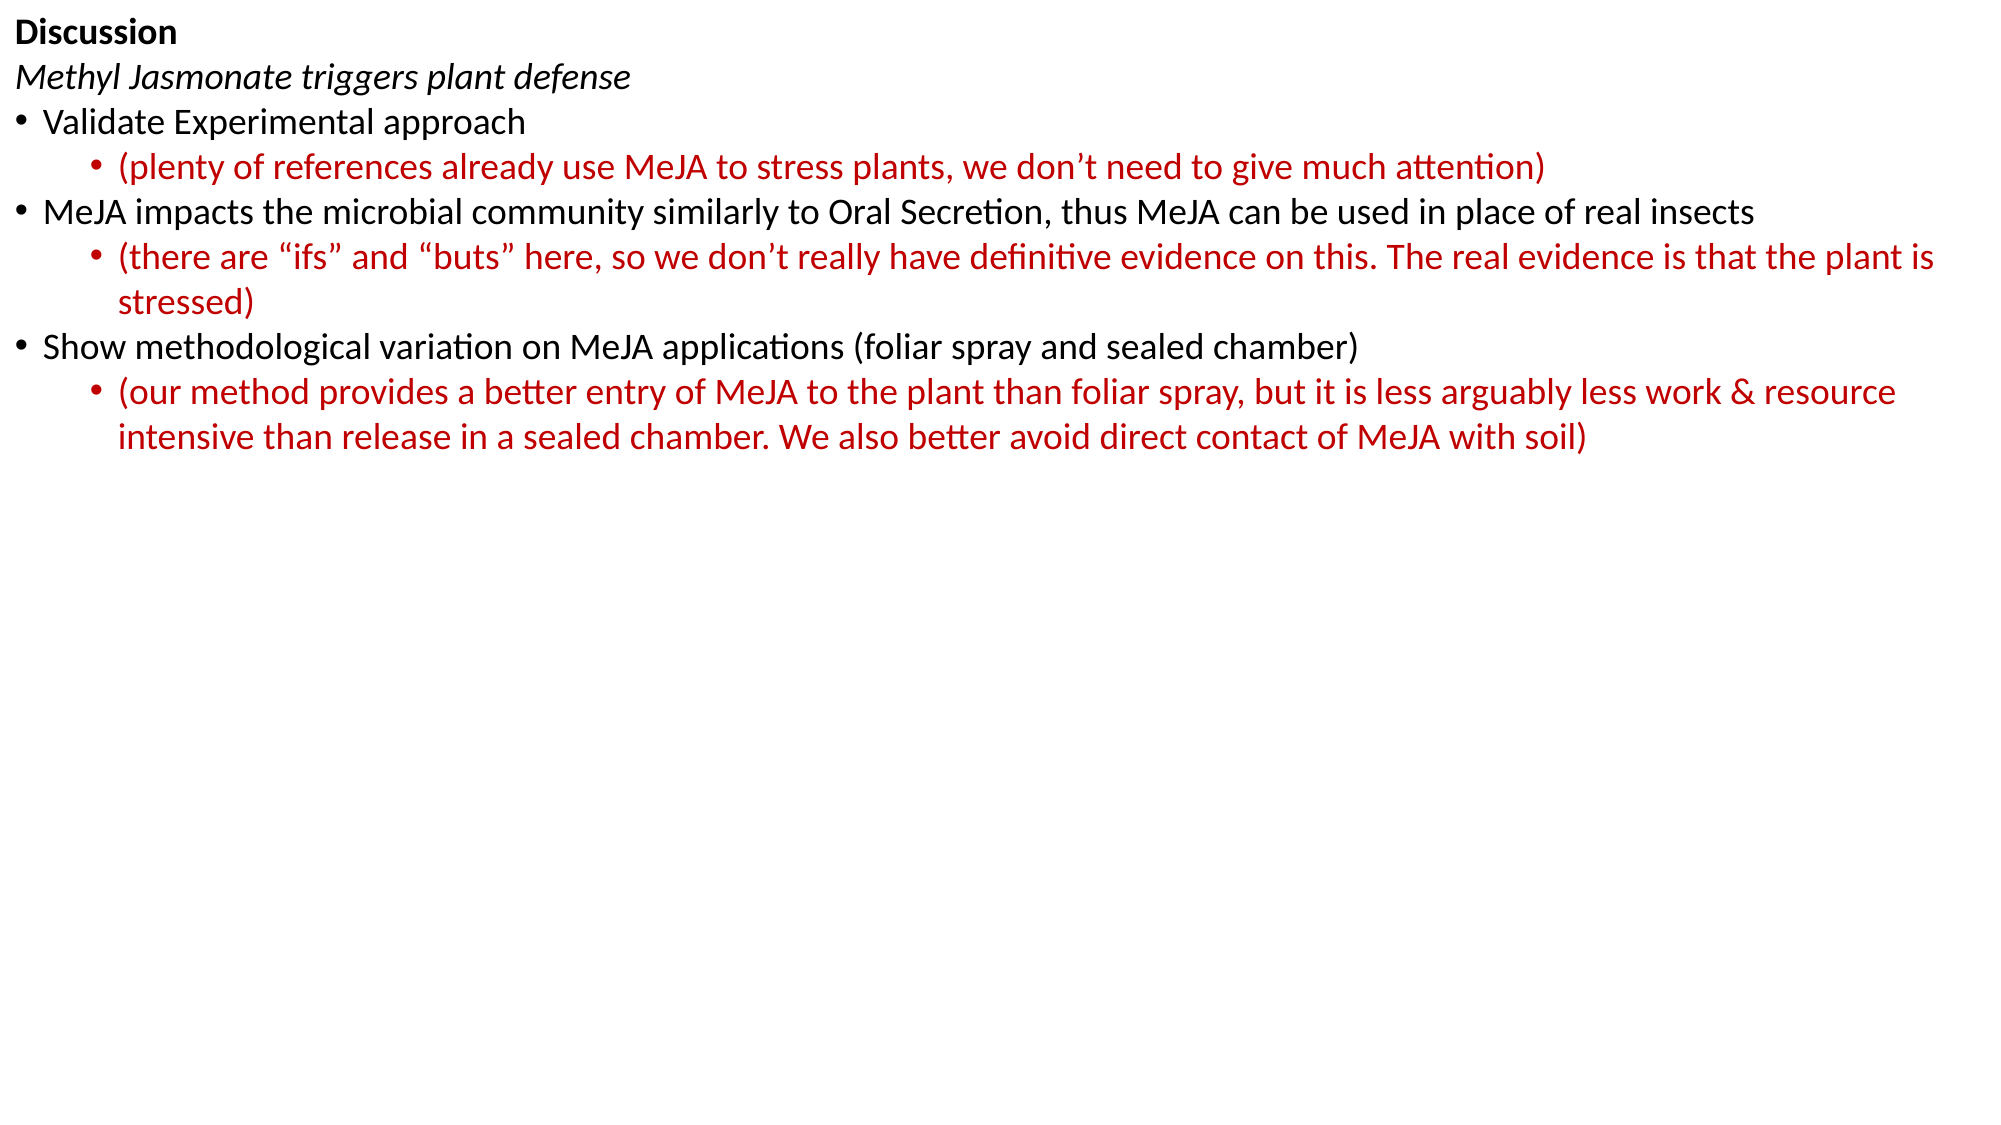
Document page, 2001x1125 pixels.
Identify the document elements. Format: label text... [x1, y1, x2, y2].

text_box Discussion Methyl Jasmonate triggers plant defense Validate Experimental approach (plenty of references already use MeJA to stress plants, we don’t need to give much attention) MeJA impacts the microbial community similarly to Oral Secretion, thus MeJA can be used in place of real insects (there are “ifs” and “buts” here, so we don’t really have definitive evidence on this. The real evidence is that the plant is stressed) Show methodological variation on MeJA applications (foliar spray and sealed chamber) (our method provides a better entry of MeJA to the plant than foliar spray, but it is less arguably less work & resource intensive than release in a sealed chamber. We also better avoid direct contact of MeJA with soil) [0, 0, 2000, 690]
